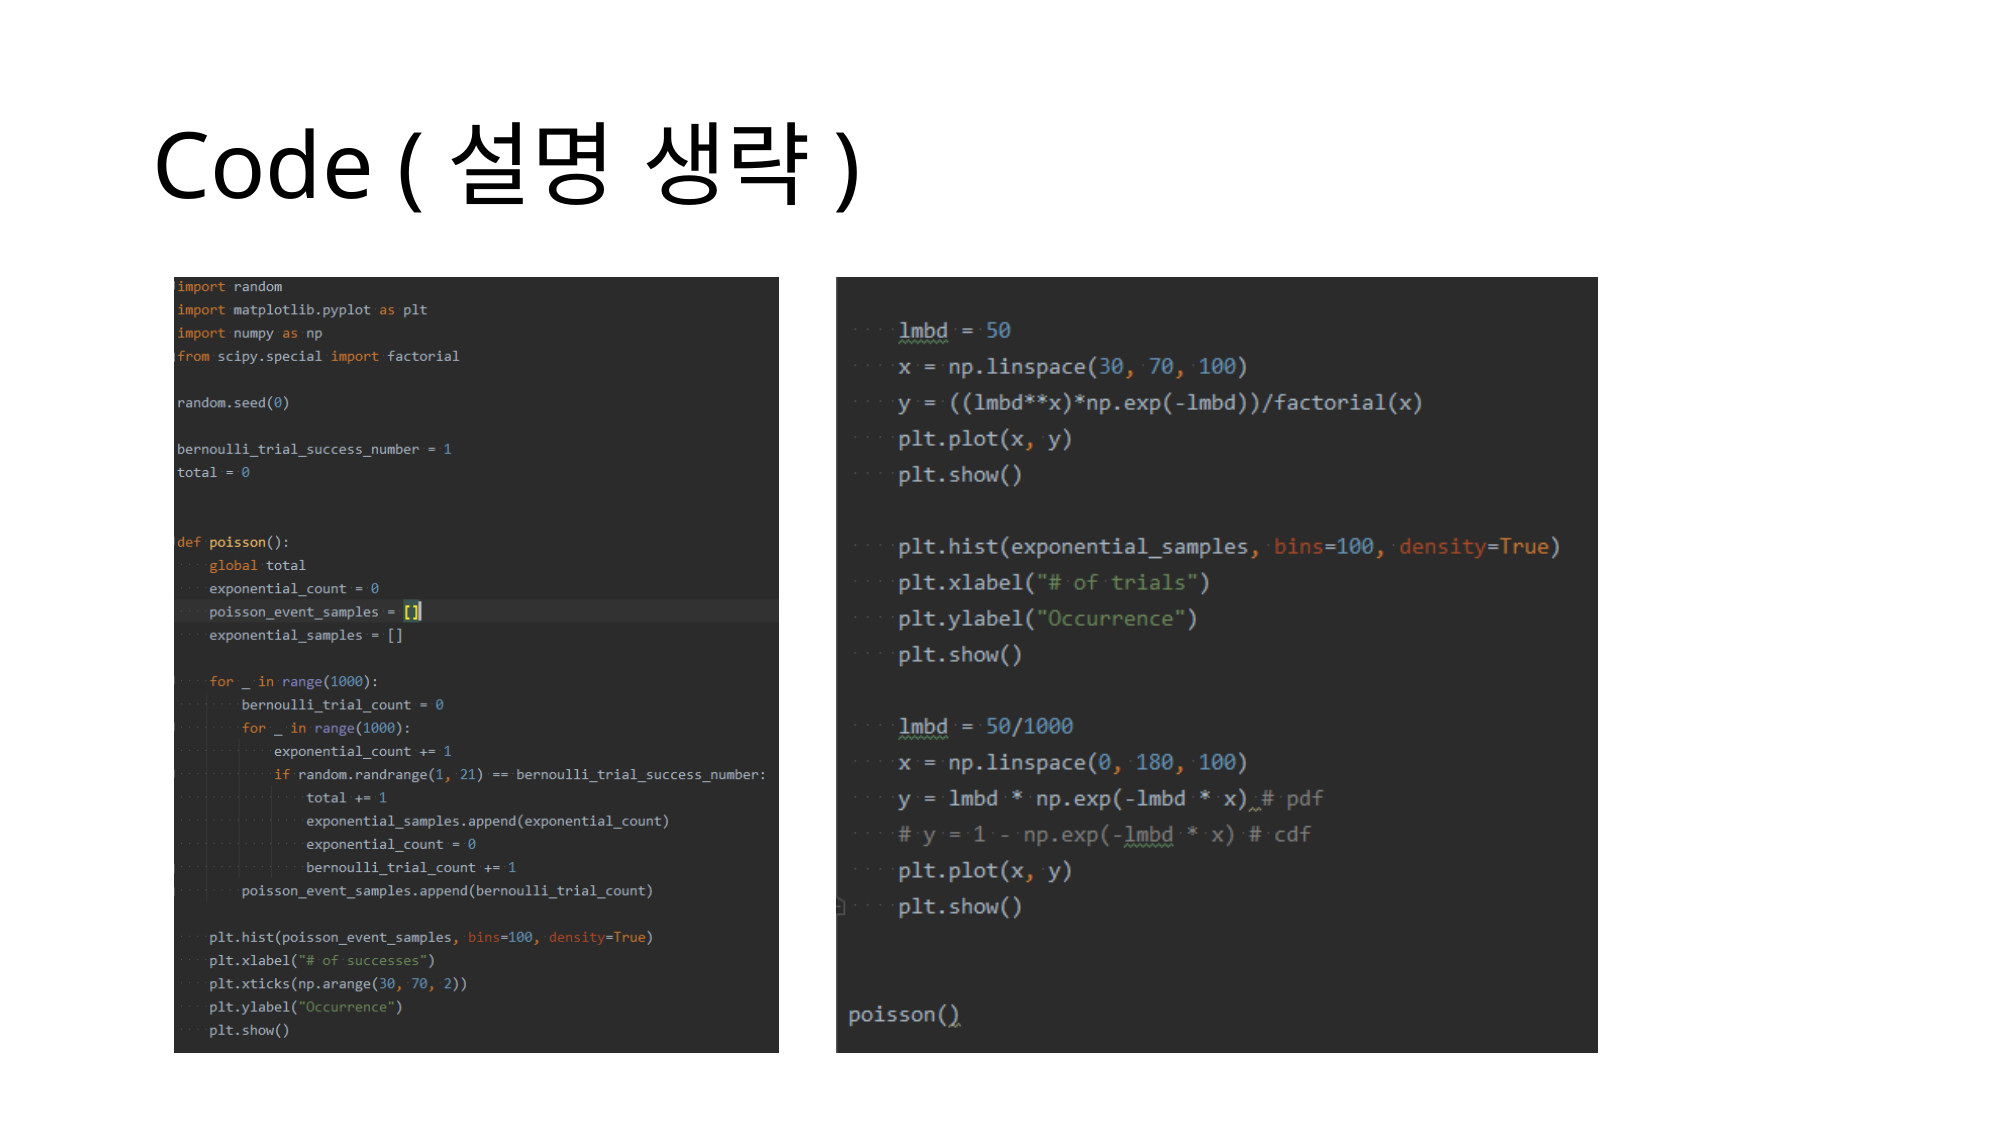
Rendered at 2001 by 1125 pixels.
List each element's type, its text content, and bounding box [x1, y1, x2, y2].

picture [174, 277, 779, 1053]
picture [836, 277, 1598, 1053]
title Code (설명 생략) [137, 59, 1863, 278]
